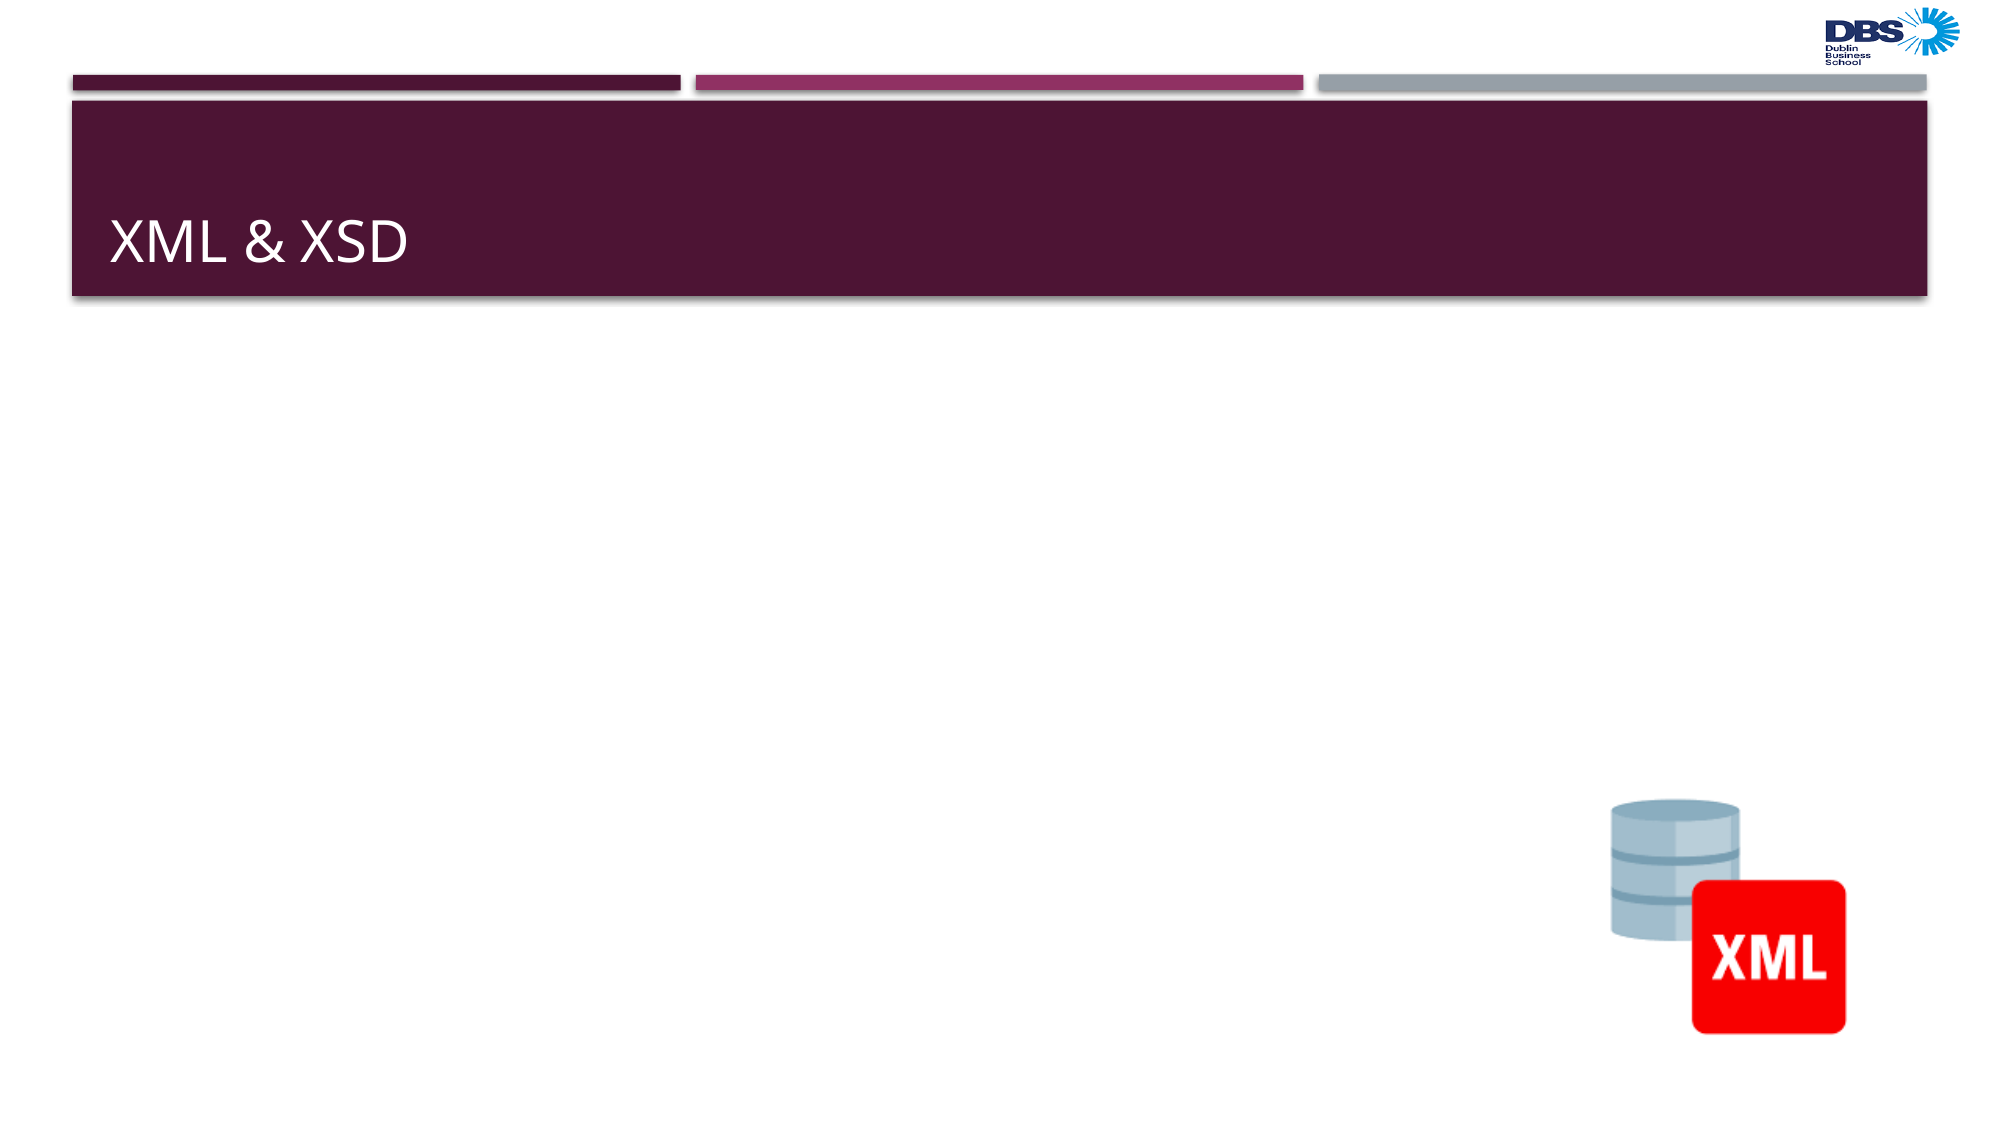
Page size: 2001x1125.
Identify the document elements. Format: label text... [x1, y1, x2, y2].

picture [1552, 740, 1906, 1094]
picture [1823, 6, 1961, 68]
title XML & XSD [95, 115, 1905, 282]
